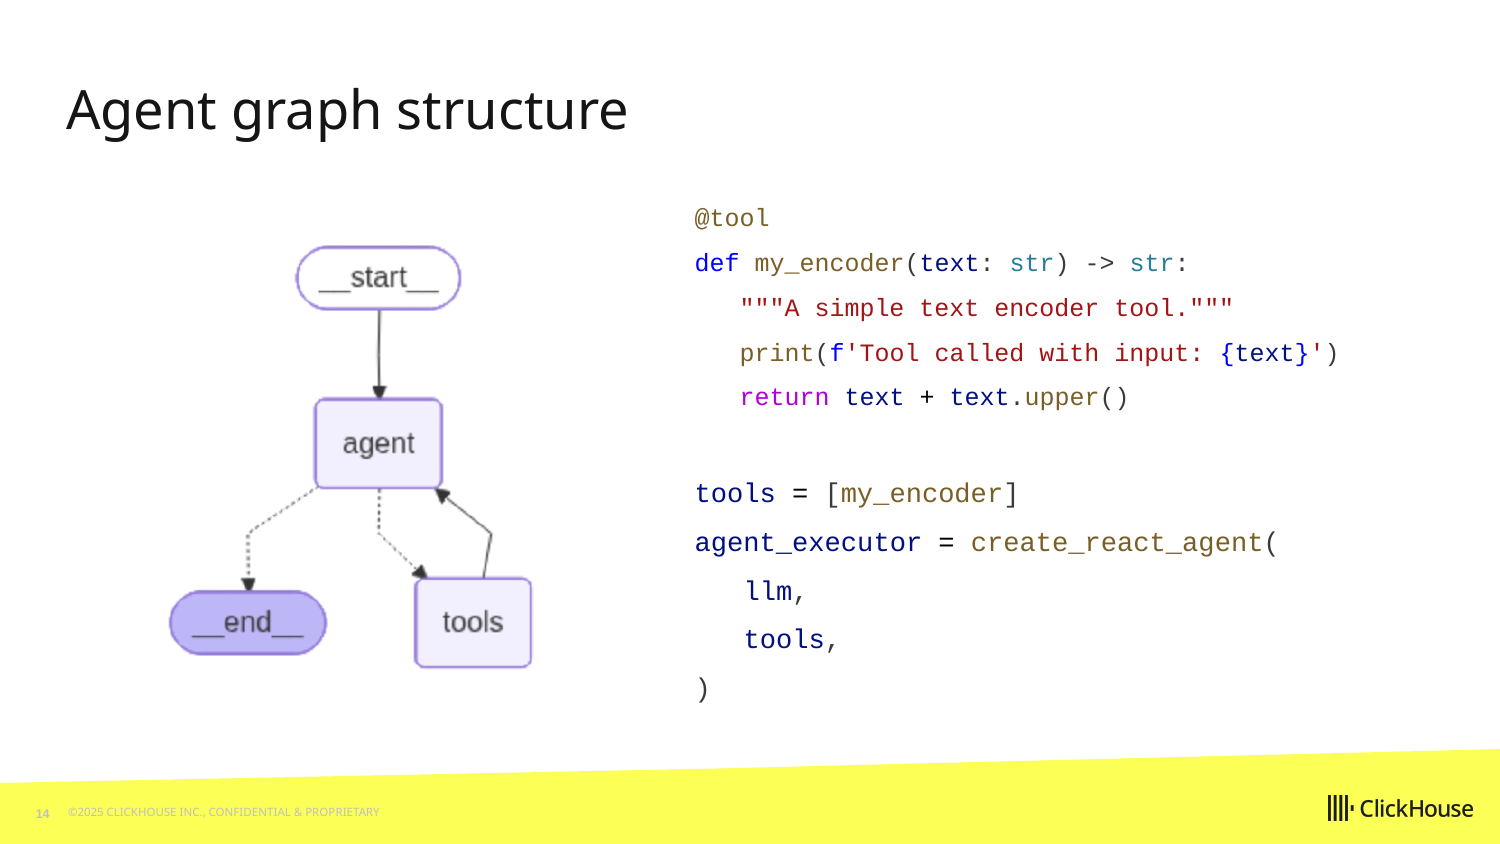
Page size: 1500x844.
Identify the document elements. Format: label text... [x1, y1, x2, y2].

list @tool def my_encoder(text: str) -> str: """A simple text encoder tool.""" print(f'Tool called with input: {text}') return text + text.upper() tools = [my_encoder] agent_executor = create_react_agent( llm, tools, ) [679, 171, 1449, 732]
picture [1328, 795, 1473, 821]
picture [95, 180, 661, 767]
title Agent graph structure [51, 60, 1449, 155]
